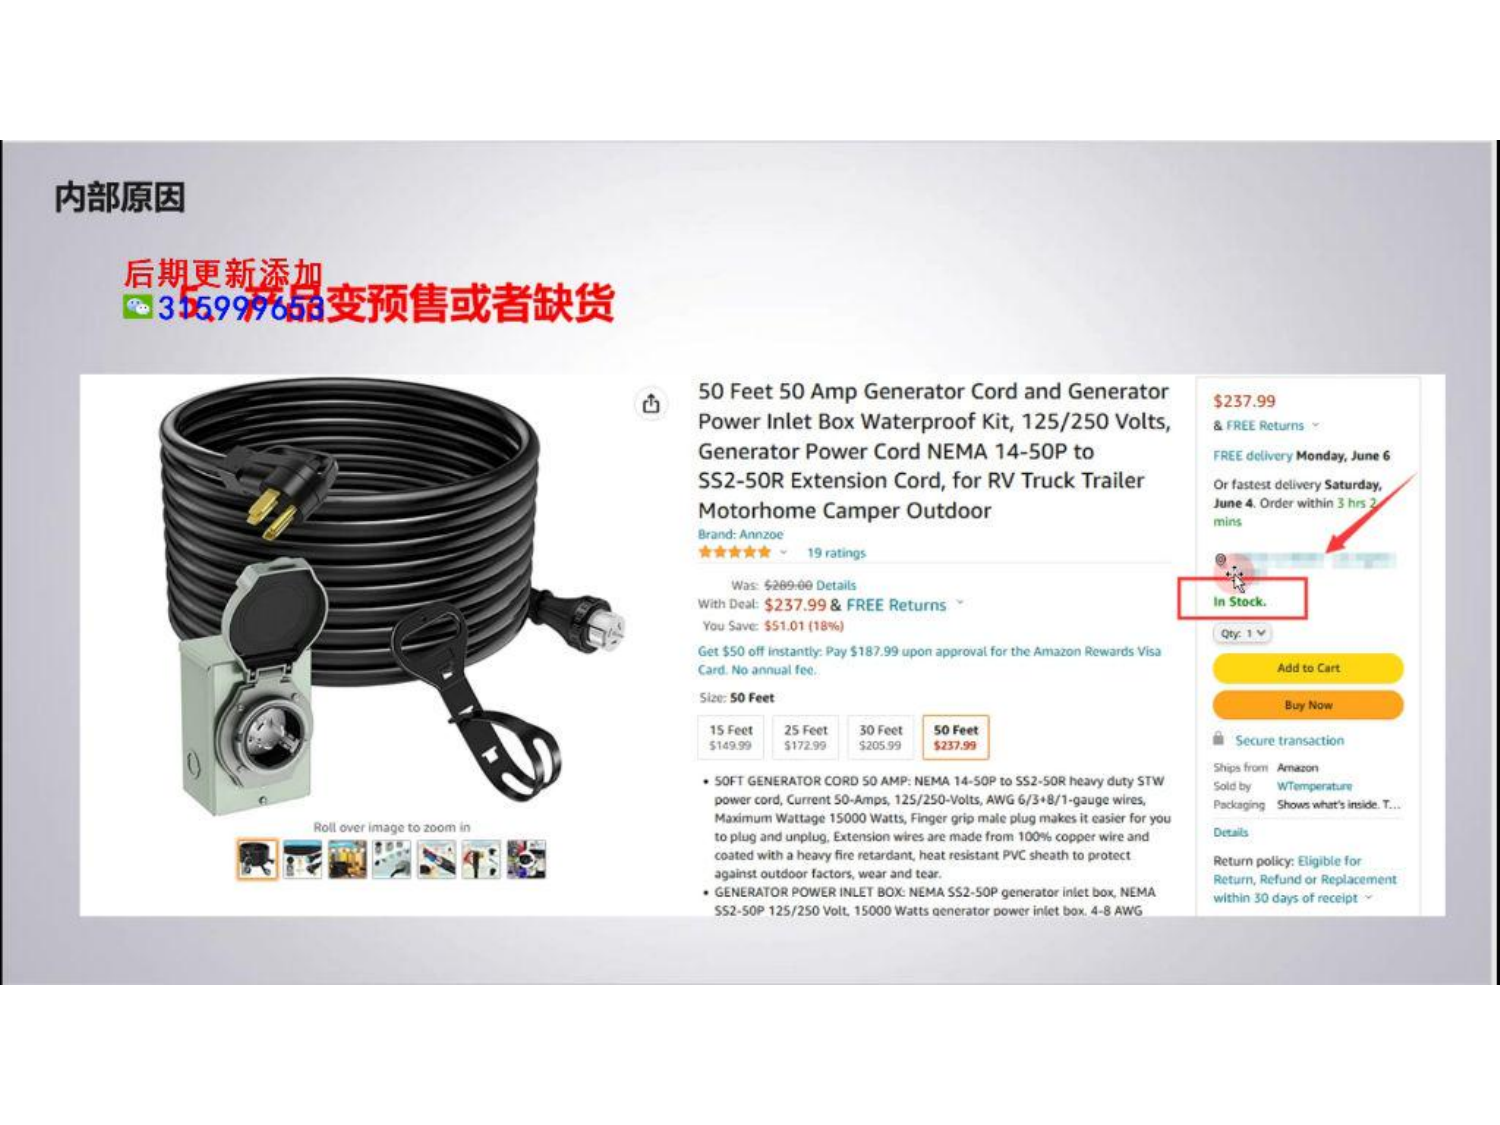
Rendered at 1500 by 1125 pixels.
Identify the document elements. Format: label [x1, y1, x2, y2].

picture [0, 140, 1500, 985]
